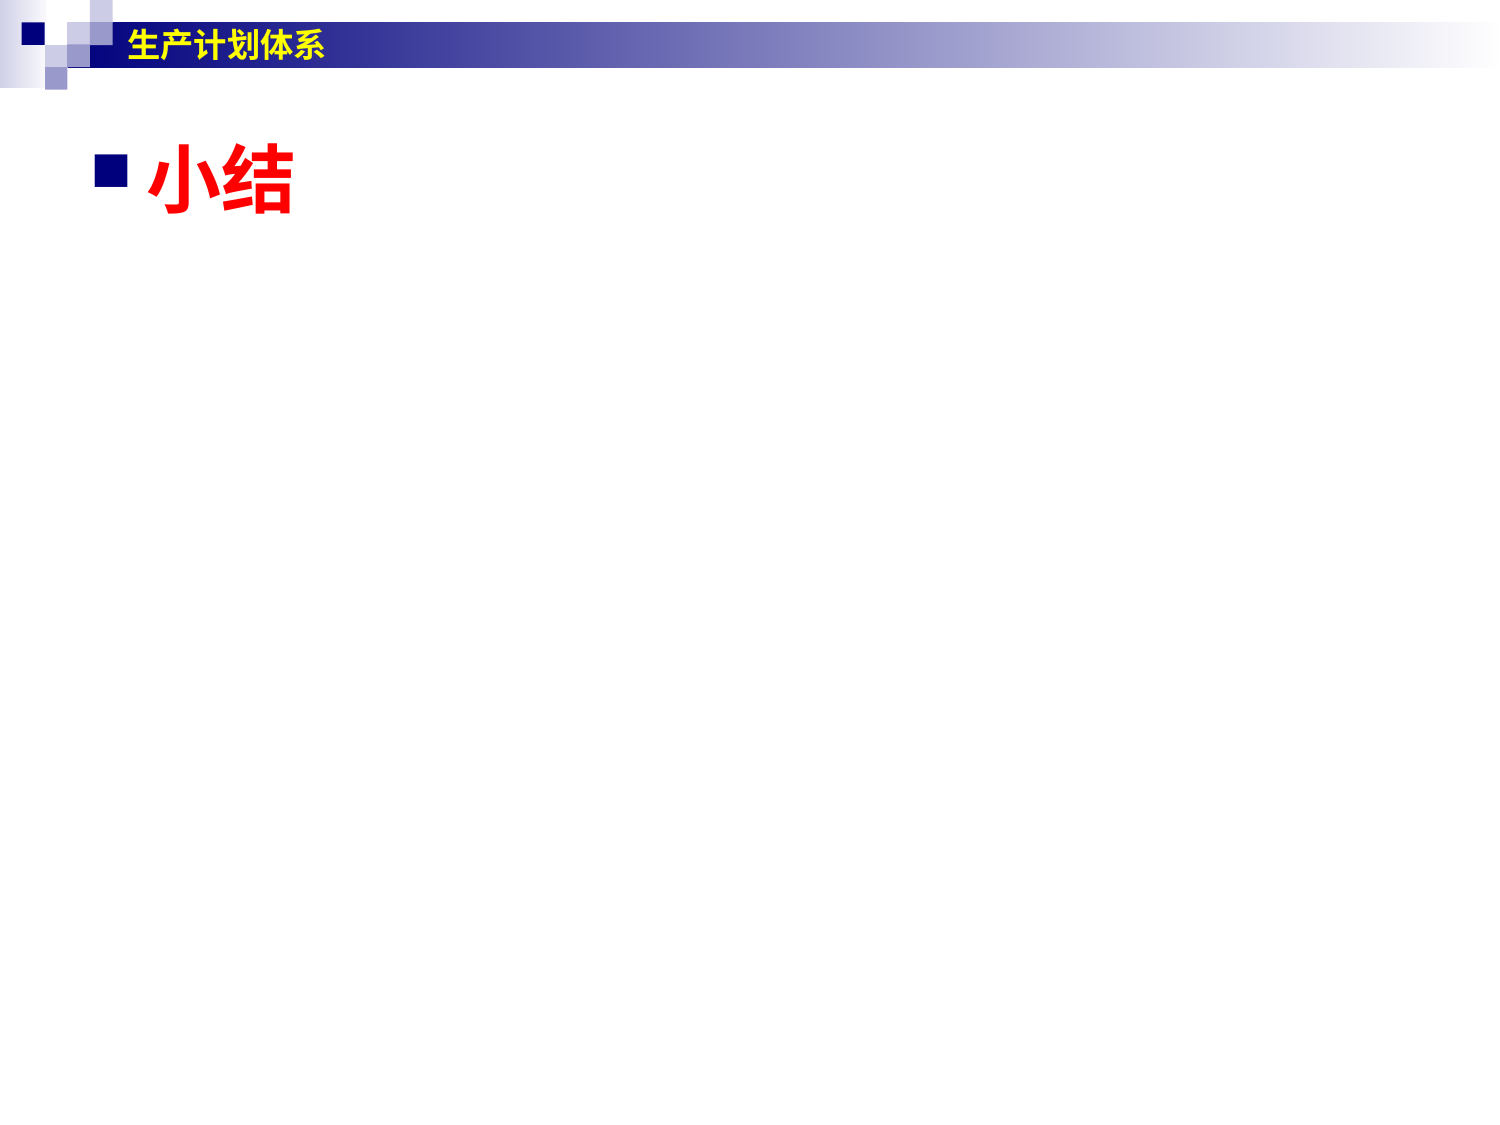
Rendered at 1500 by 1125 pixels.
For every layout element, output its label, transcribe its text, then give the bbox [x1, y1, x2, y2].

title 生产计划体系 [112, 0, 1438, 88]
list 小结 [75, 125, 1425, 1025]
